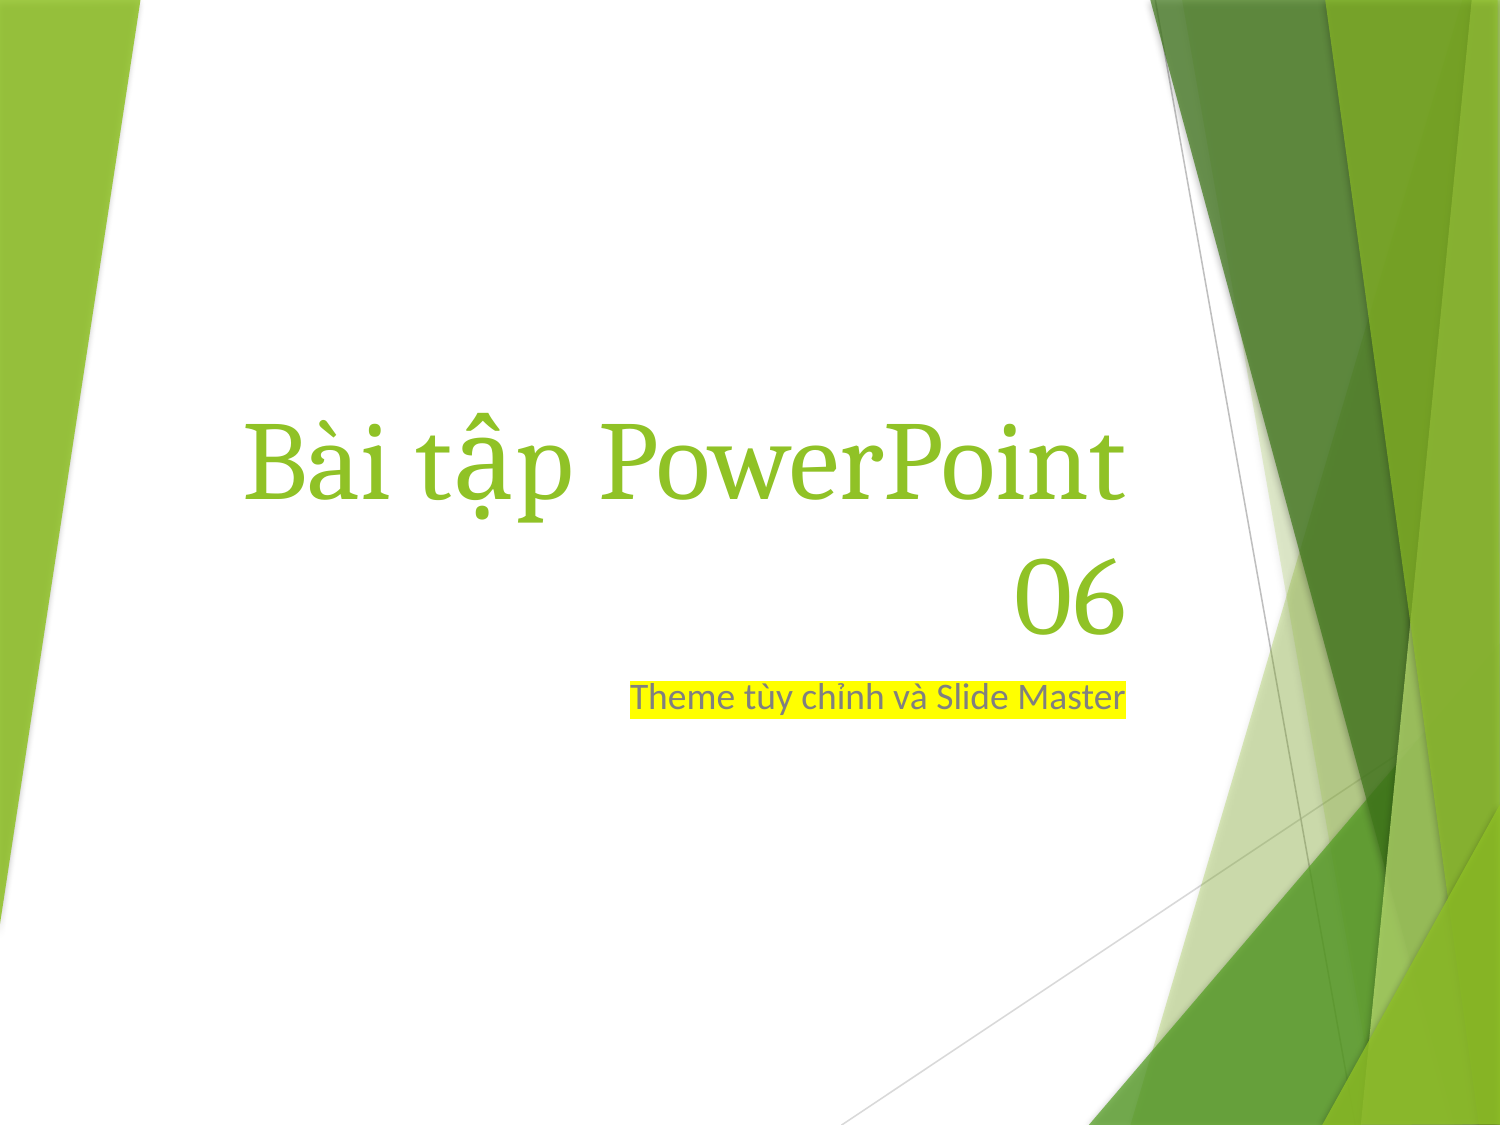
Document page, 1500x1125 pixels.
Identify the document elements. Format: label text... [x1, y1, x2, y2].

title Bài tập PowerPoint 06 [185, 394, 1142, 664]
subtitle Theme tùy chỉnh và Slide Master [185, 664, 1142, 845]
